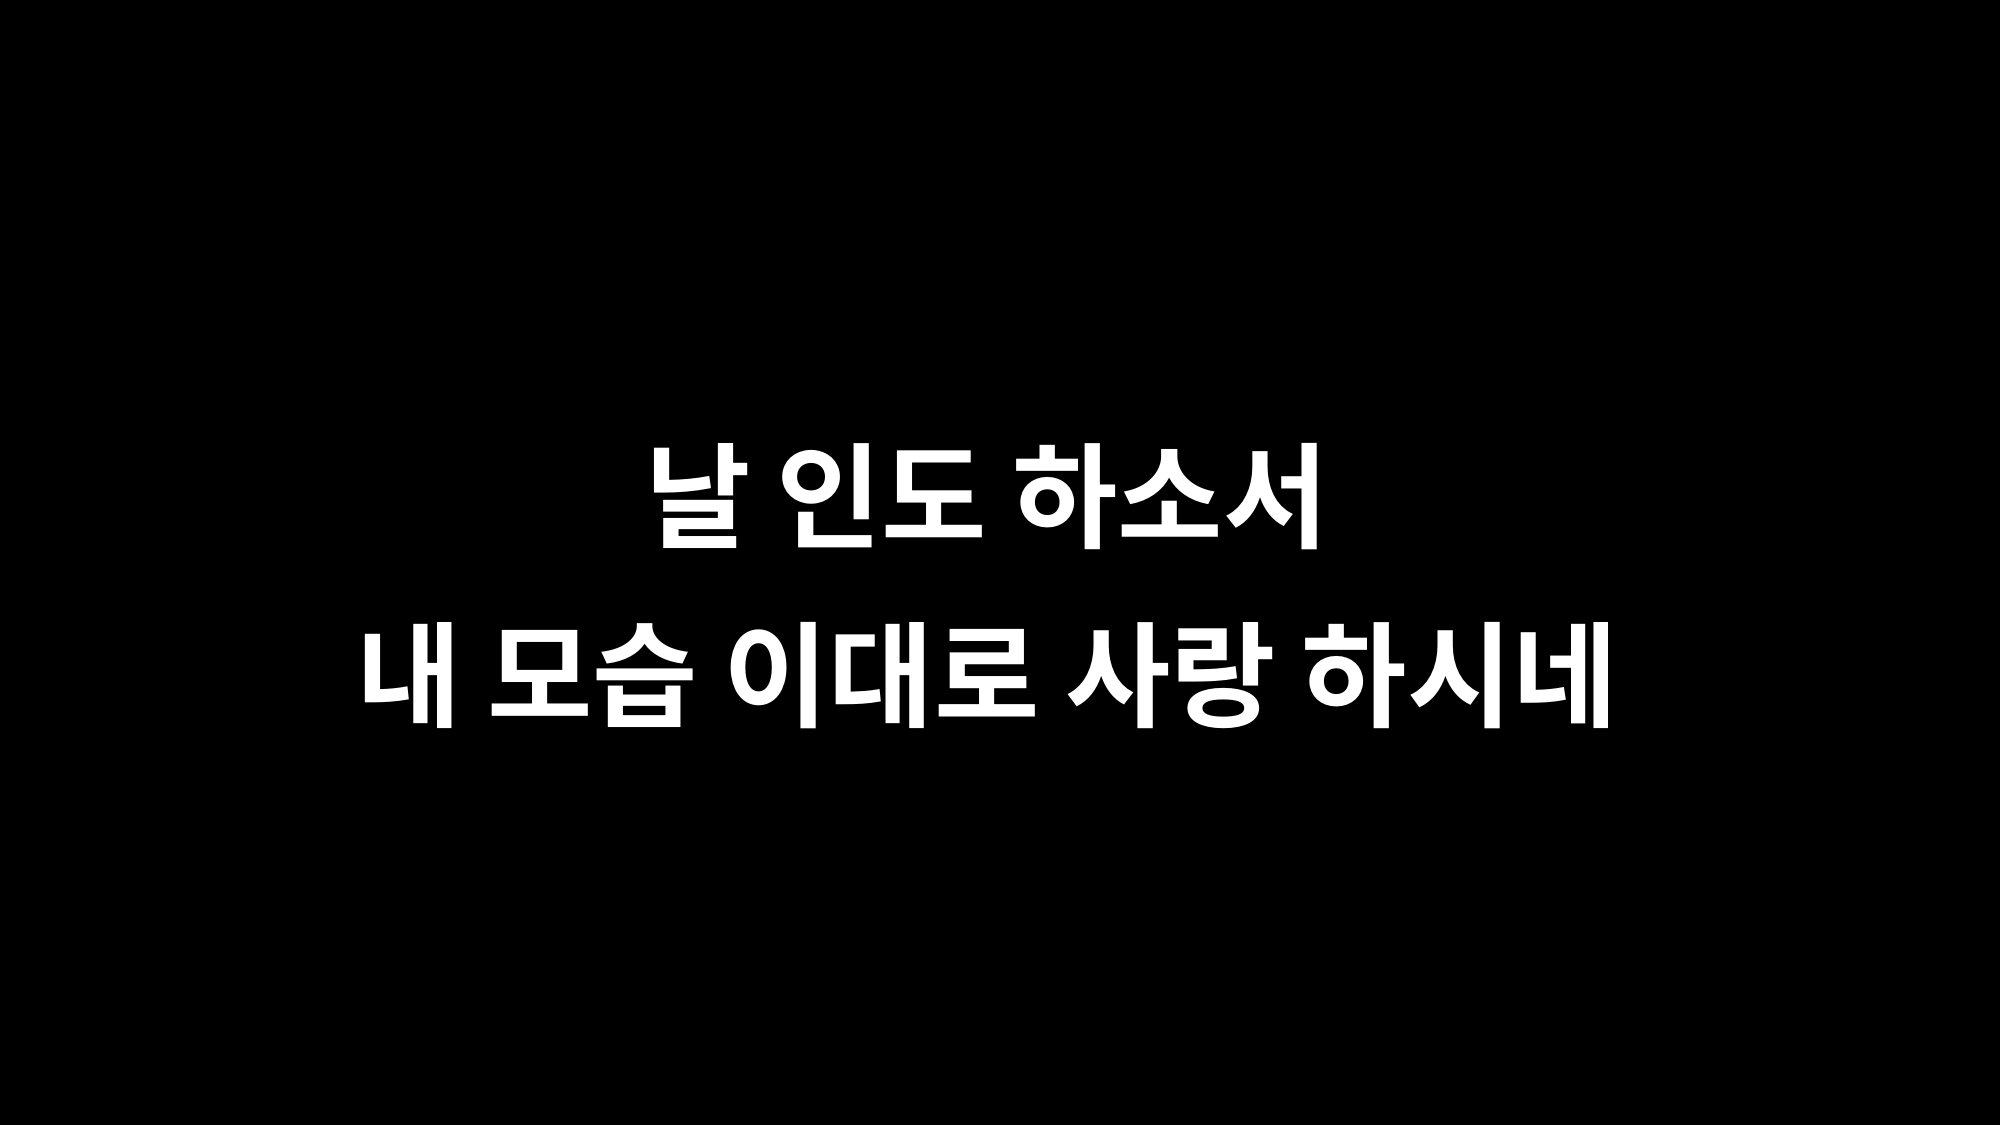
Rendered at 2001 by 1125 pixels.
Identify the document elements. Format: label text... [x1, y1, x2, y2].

text_box 날 인도 하소서 내 모습 이대로 사랑 하시네 [0, 376, 2000, 749]
